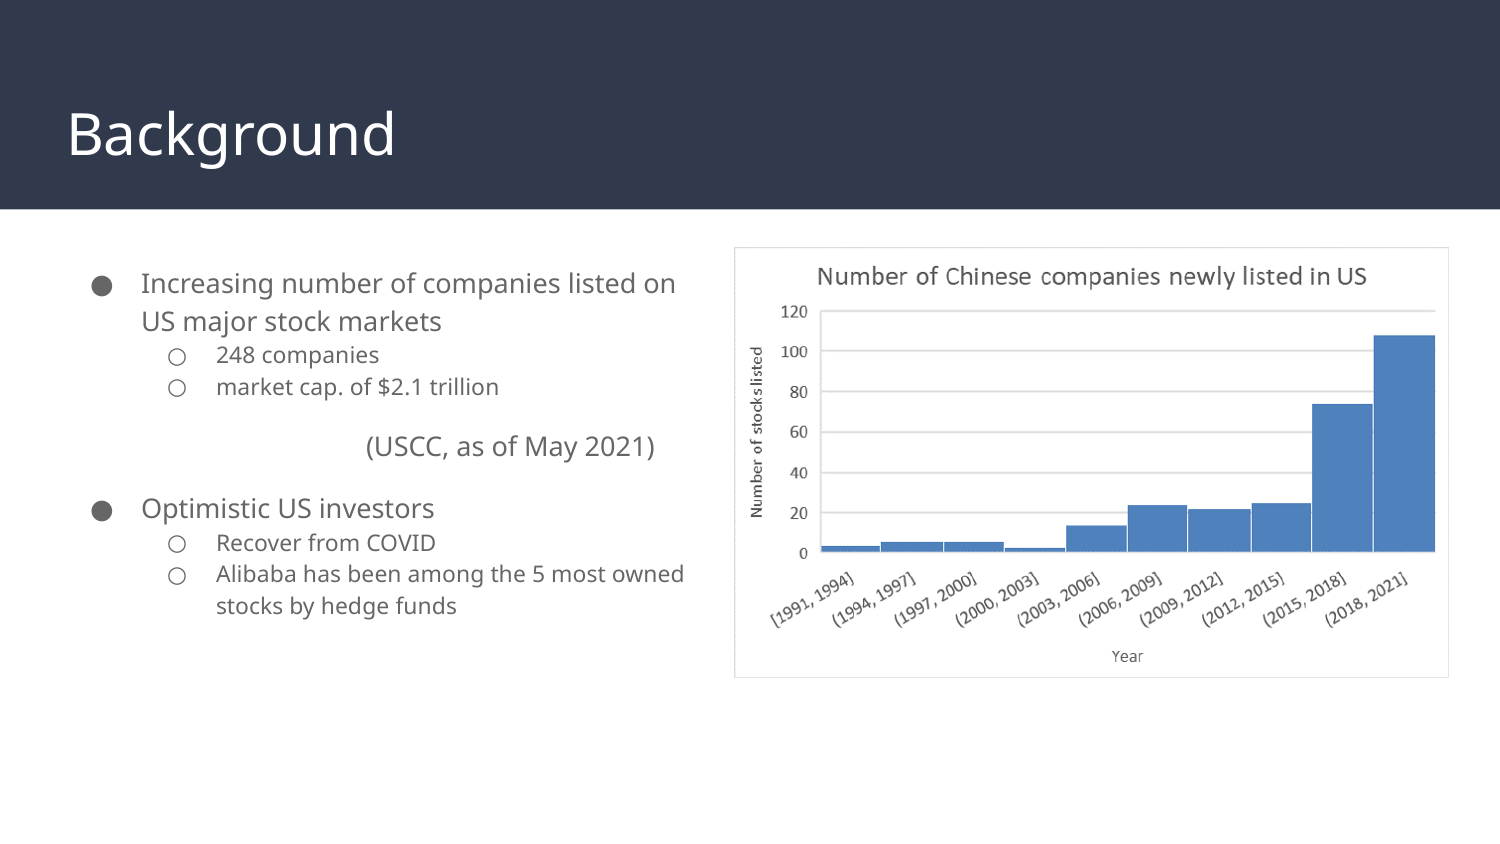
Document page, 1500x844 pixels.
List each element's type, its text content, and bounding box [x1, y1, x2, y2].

picture [734, 246, 1450, 678]
list Increasing number of companies listed on US major stock markets 248 companies market cap. of $2.1 trillion (USCC, as of May 2021) Optimistic US investors Recover from COVID Alibaba has been among the 5 most owned stocks by hedge funds [51, 247, 708, 752]
title Background [51, 82, 1449, 185]
